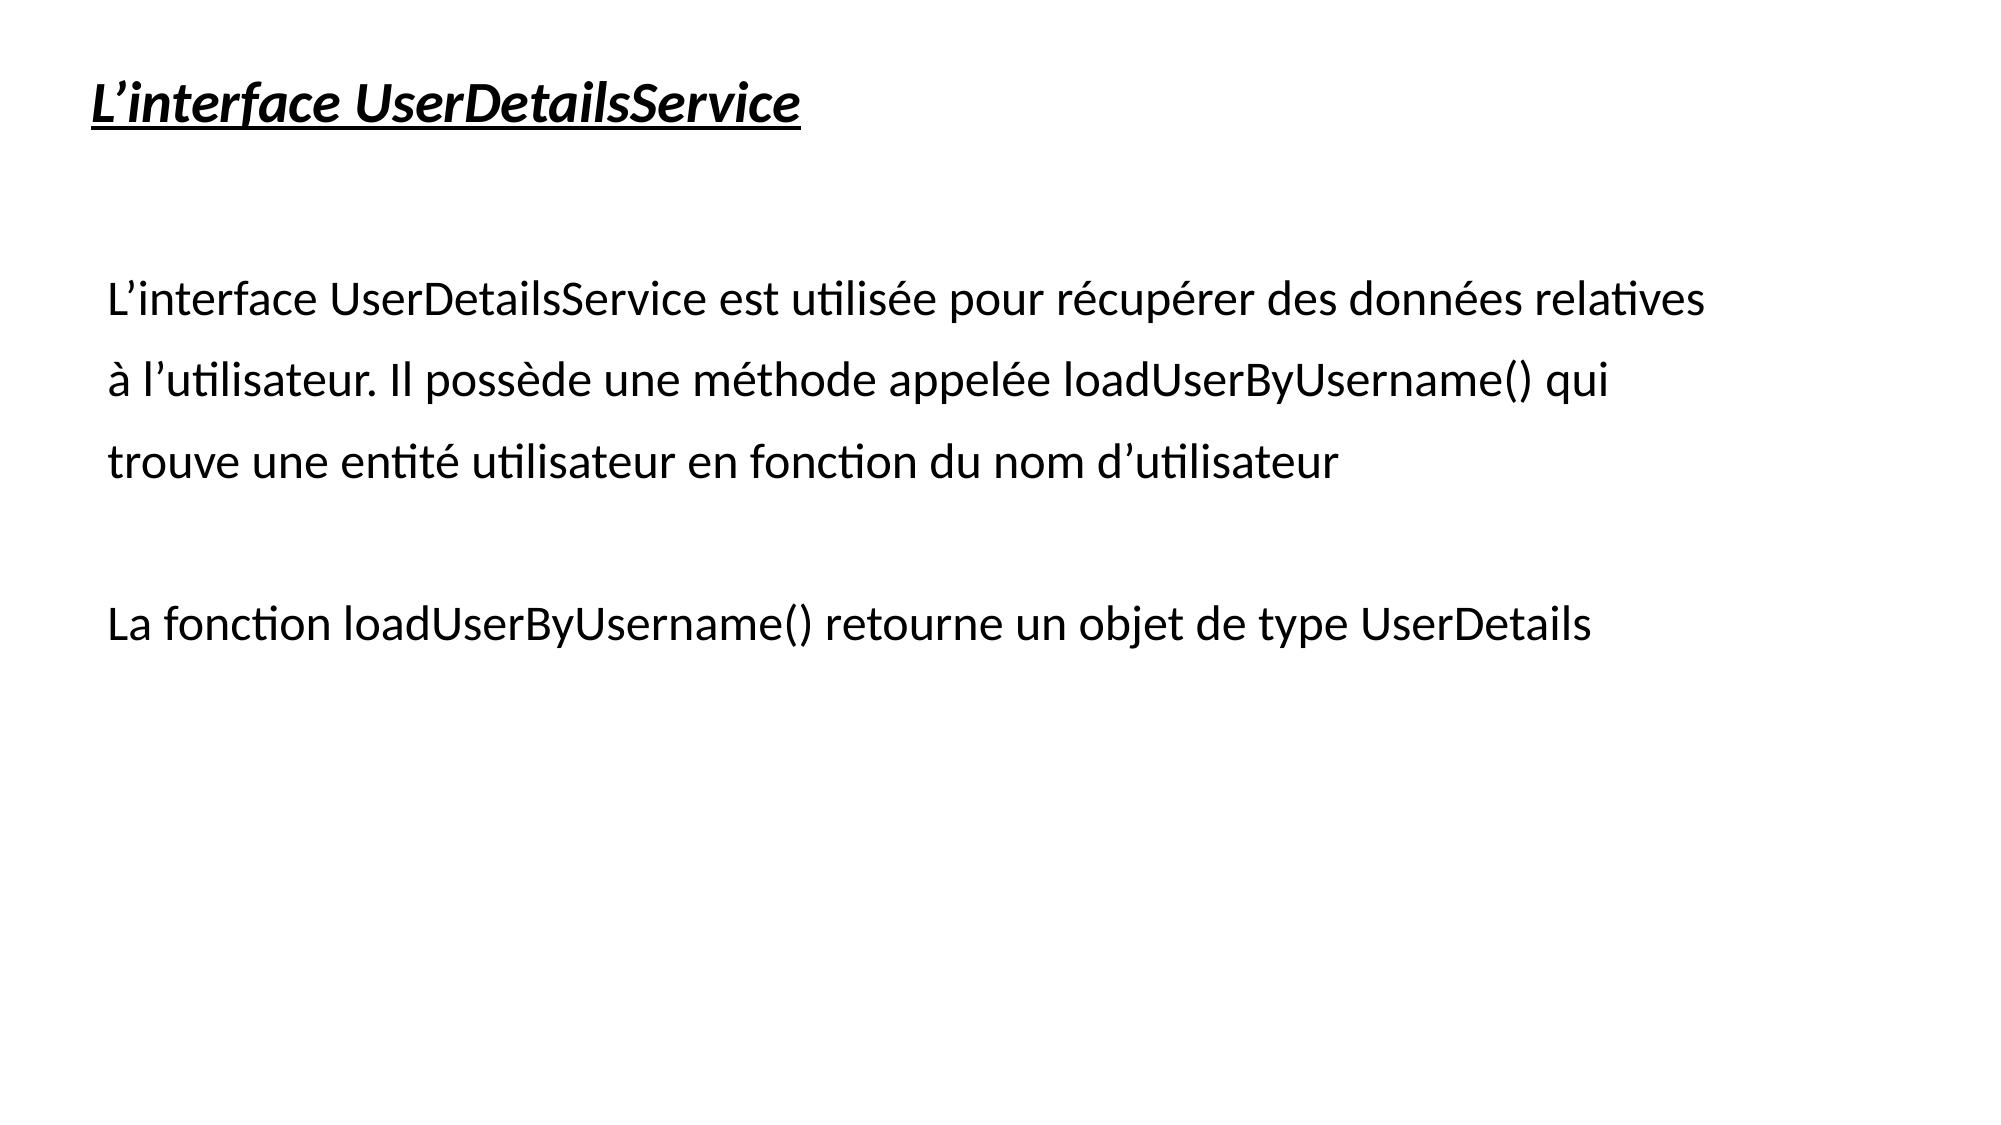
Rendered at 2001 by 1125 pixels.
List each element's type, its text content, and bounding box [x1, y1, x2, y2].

text_box L’interface UserDetailsService [76, 56, 816, 142]
text_box L’interface UserDetailsService est utilisée pour récupérer des données relatives à l’utilisateur. Il possède une méthode appelée loadUserByUsername() qui trouve une entité utilisateur en fonction du nom d’utilisateur La fonction loadUserByUsername() retourne un objet de type UserDetails [92, 236, 1731, 658]
